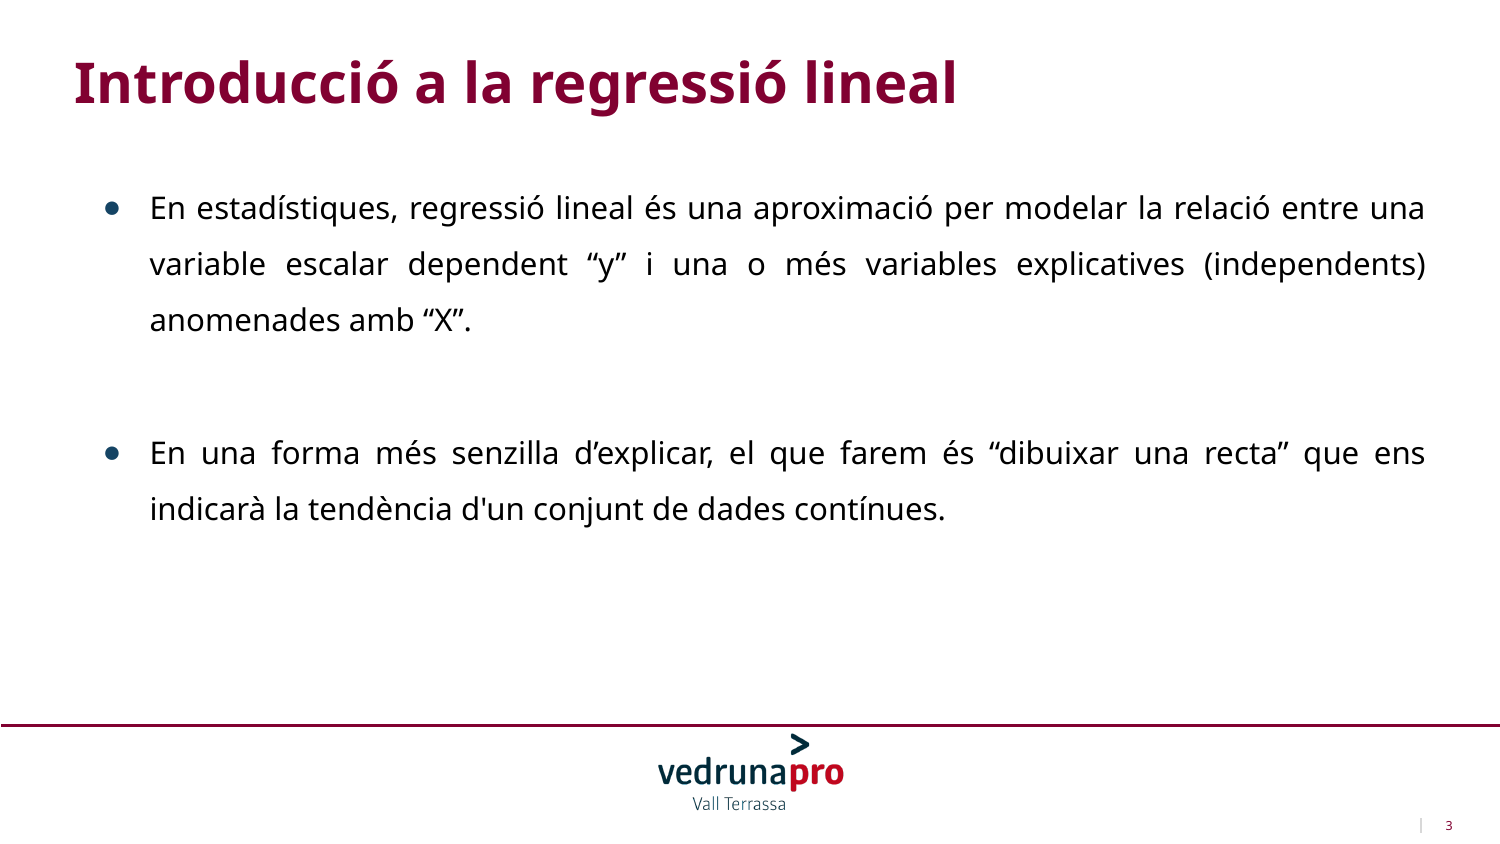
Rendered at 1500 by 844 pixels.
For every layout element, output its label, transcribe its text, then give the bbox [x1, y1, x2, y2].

picture [657, 735, 845, 818]
list En estadístiques, regressió lineal és una aproximació per modelar la relació entre una variable escalar dependent “y” i una o més variables explicatives (independents) anomenades amb “X”. En una forma més senzilla d’explicar, el que farem és “dibuixar una recta” que ens indicarà la tendència d'un conjunt de dades contínues. [74, 169, 1428, 735]
list Introducció a la regressió lineal [74, 47, 1428, 131]
